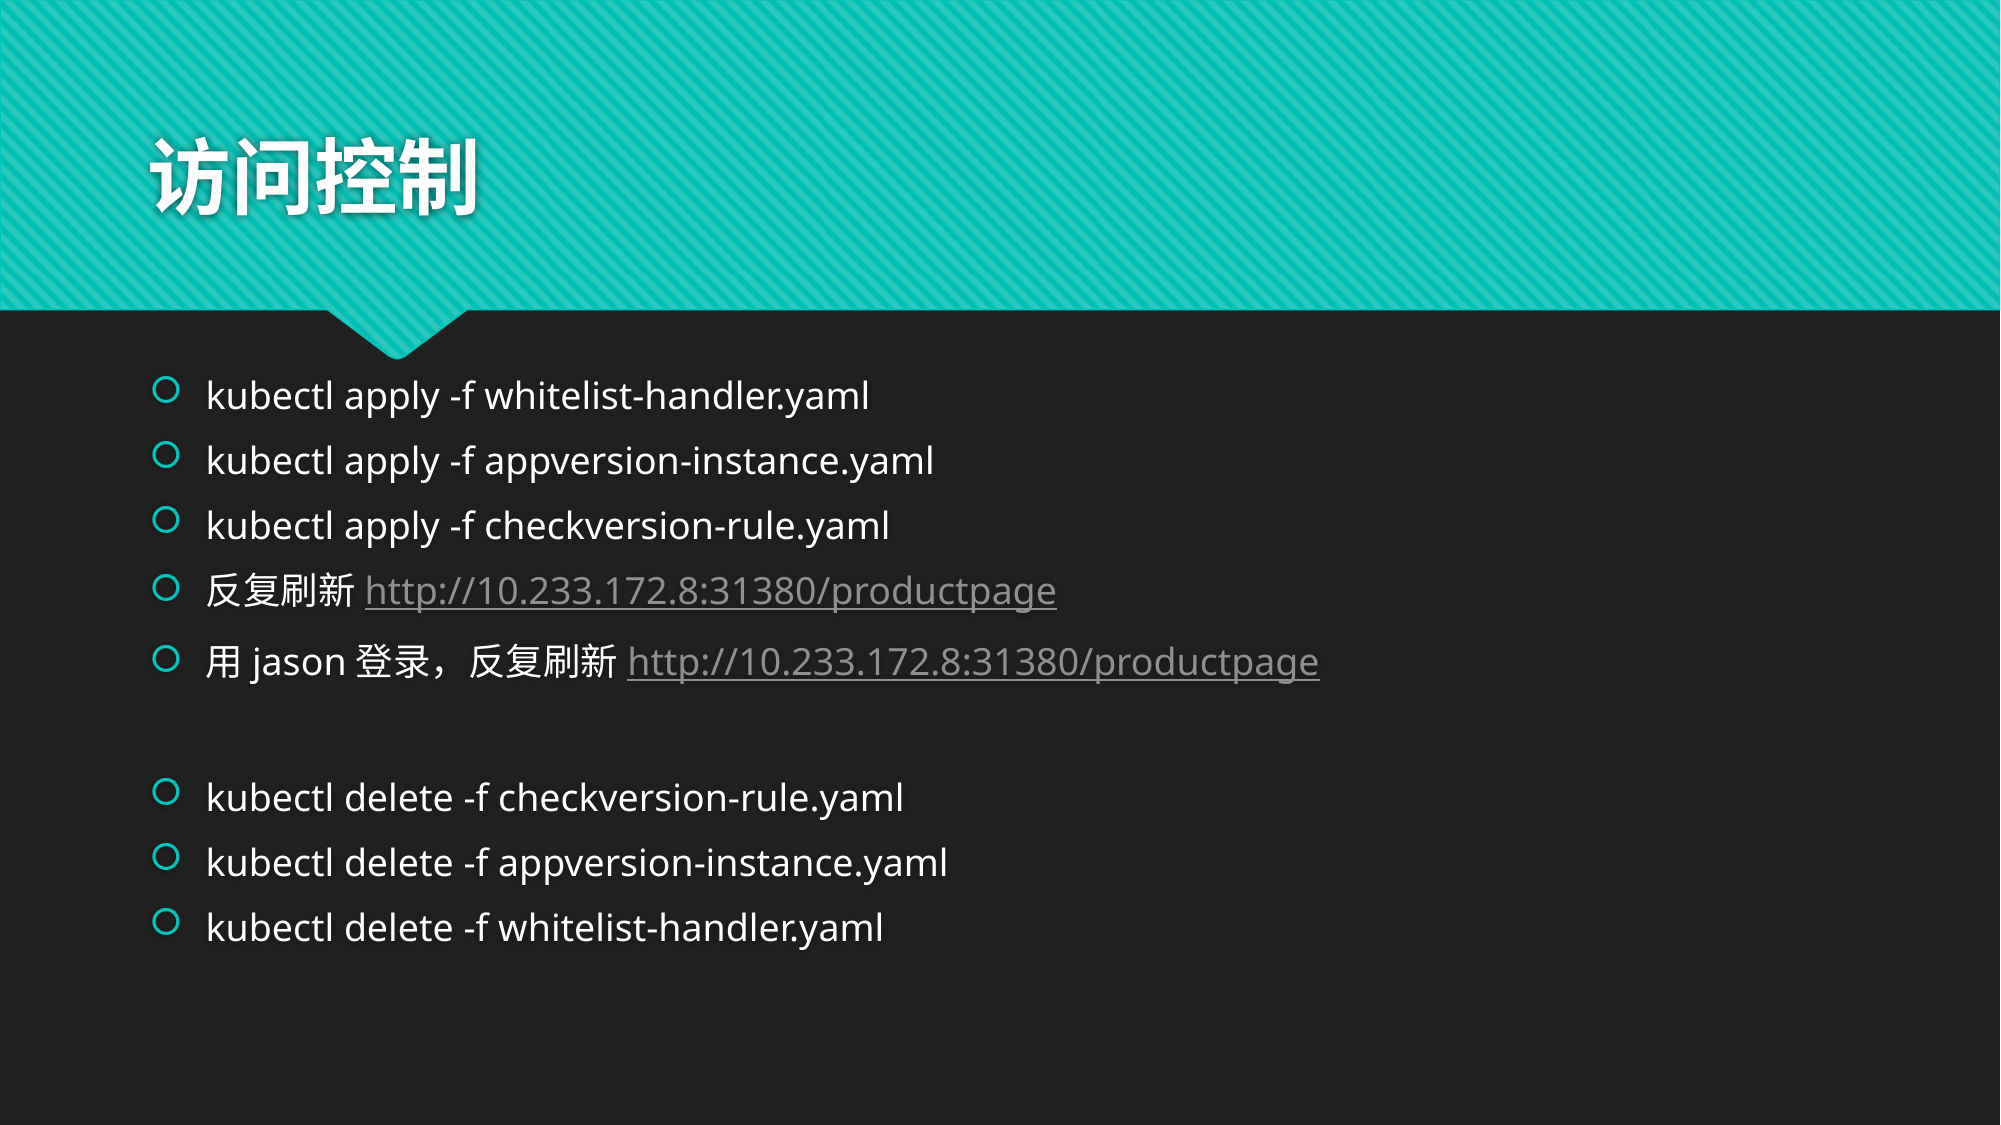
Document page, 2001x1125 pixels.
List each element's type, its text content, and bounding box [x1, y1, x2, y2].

title 访问控制 [132, 73, 1868, 233]
list kubectl apply -f whitelist-handler.yaml kubectl apply -f appversion-instance.yaml kubectl apply -f checkversion-rule.yaml 反复刷新http://10.233.172.8:31380/productpage 用jason登录，反复刷新http://10.233.172.8:31380/productpage kubectl delete -f checkversion-rule.yaml kubectl delete -f appversion-instance.yaml kubectl delete -f whitelist-handler.yaml [134, 364, 1866, 962]
